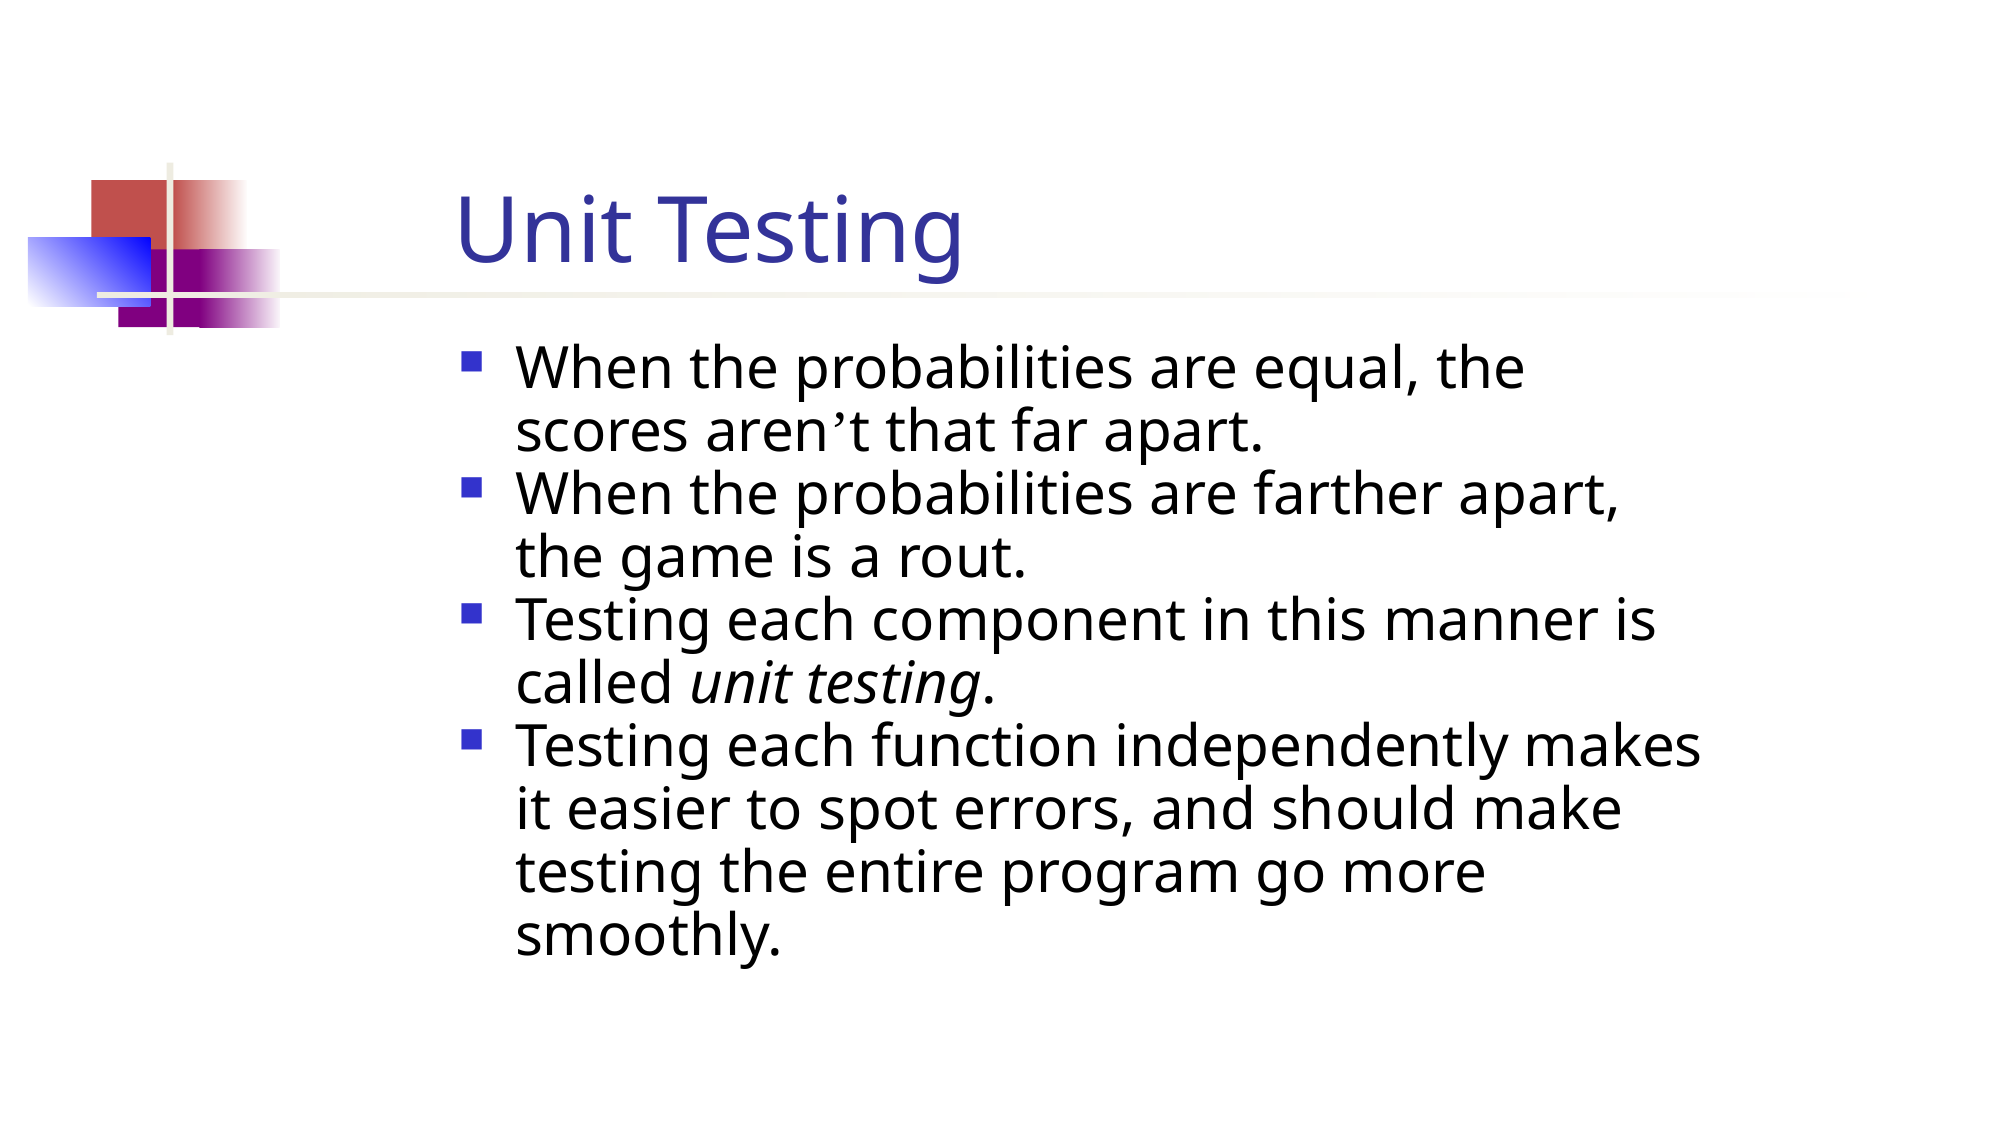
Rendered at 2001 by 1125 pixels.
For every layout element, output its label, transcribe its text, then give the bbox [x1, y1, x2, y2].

text_box When the probabilities are equal, the scores aren’t that far apart. When the probabilities are farther apart, the game is a rout. Testing each component in this manner is called unit testing. Testing each function independently makes it easier to spot errors, and should make testing the entire program go more smoothly. [443, 331, 1719, 1006]
text_box Unit Testing [438, 101, 1717, 289]
